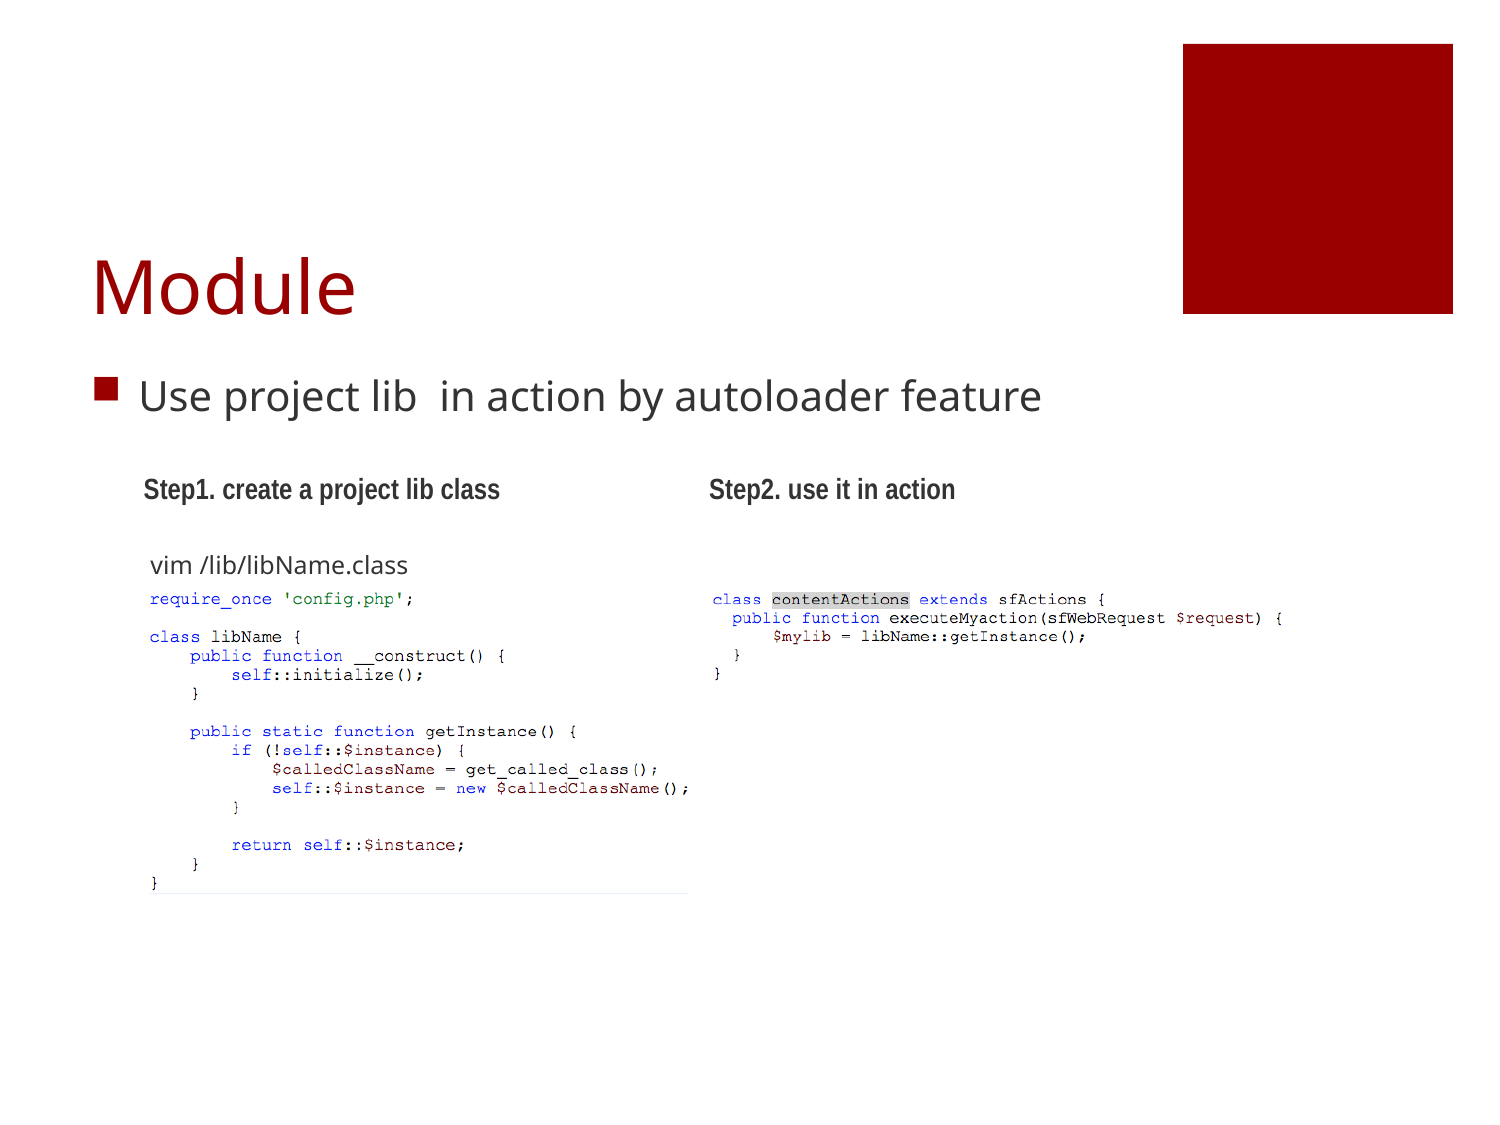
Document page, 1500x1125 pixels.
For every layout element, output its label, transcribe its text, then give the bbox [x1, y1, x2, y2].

picture [149, 591, 689, 895]
list Use project lib in action by autoloader feature Step1. create a project lib class Step2. use it in action vim /lib/libName.class [75, 362, 1143, 1005]
title Module [75, 149, 1143, 338]
picture [712, 591, 1285, 684]
